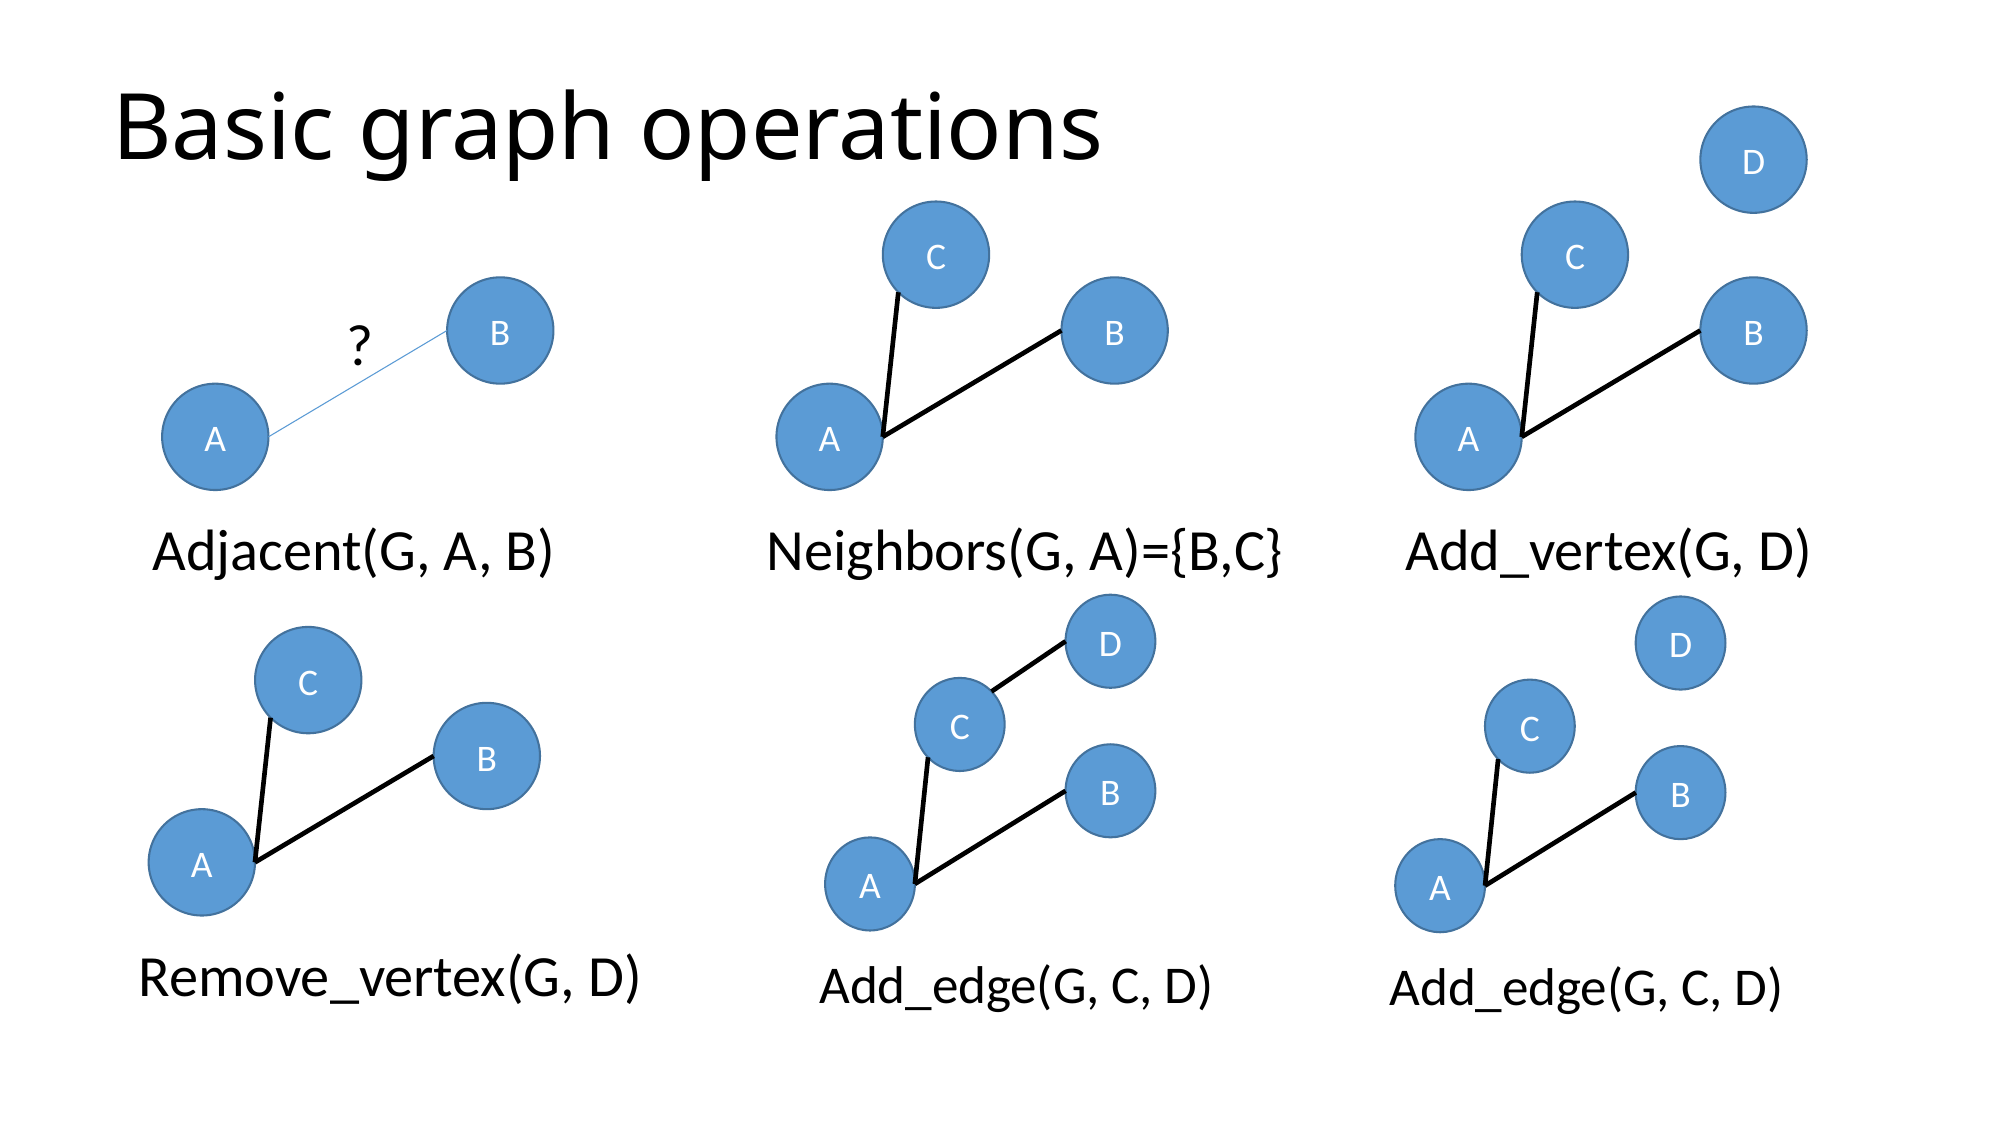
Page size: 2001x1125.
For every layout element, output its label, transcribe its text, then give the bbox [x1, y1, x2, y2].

title Basic graph operations [97, 20, 1823, 239]
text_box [804, 594, 1239, 1024]
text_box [123, 626, 669, 1022]
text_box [1390, 106, 1846, 597]
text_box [137, 277, 578, 597]
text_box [751, 201, 1379, 597]
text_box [1374, 596, 1809, 1026]
